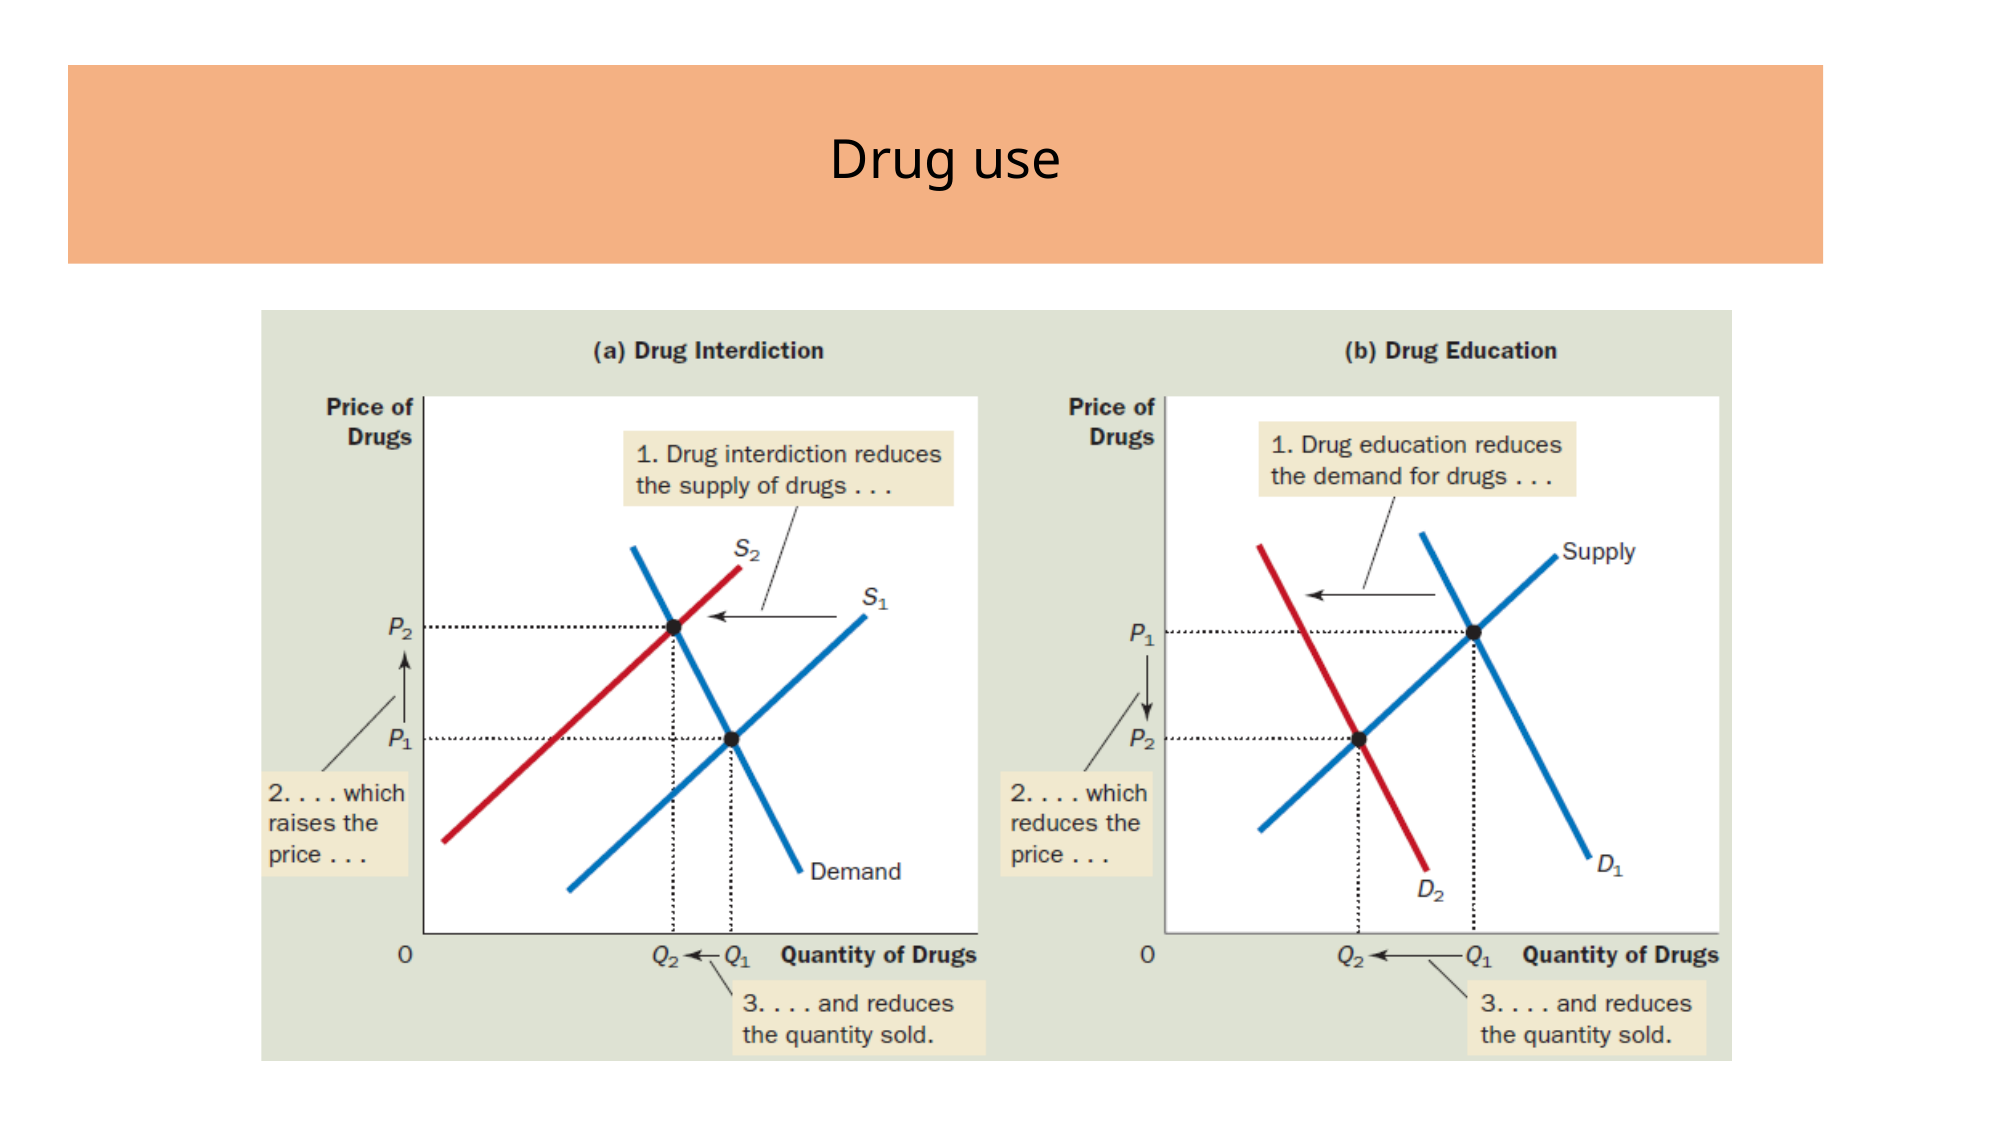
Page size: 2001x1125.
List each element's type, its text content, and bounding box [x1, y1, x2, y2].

picture [261, 310, 1732, 1061]
title Drug use [68, 65, 1824, 264]
